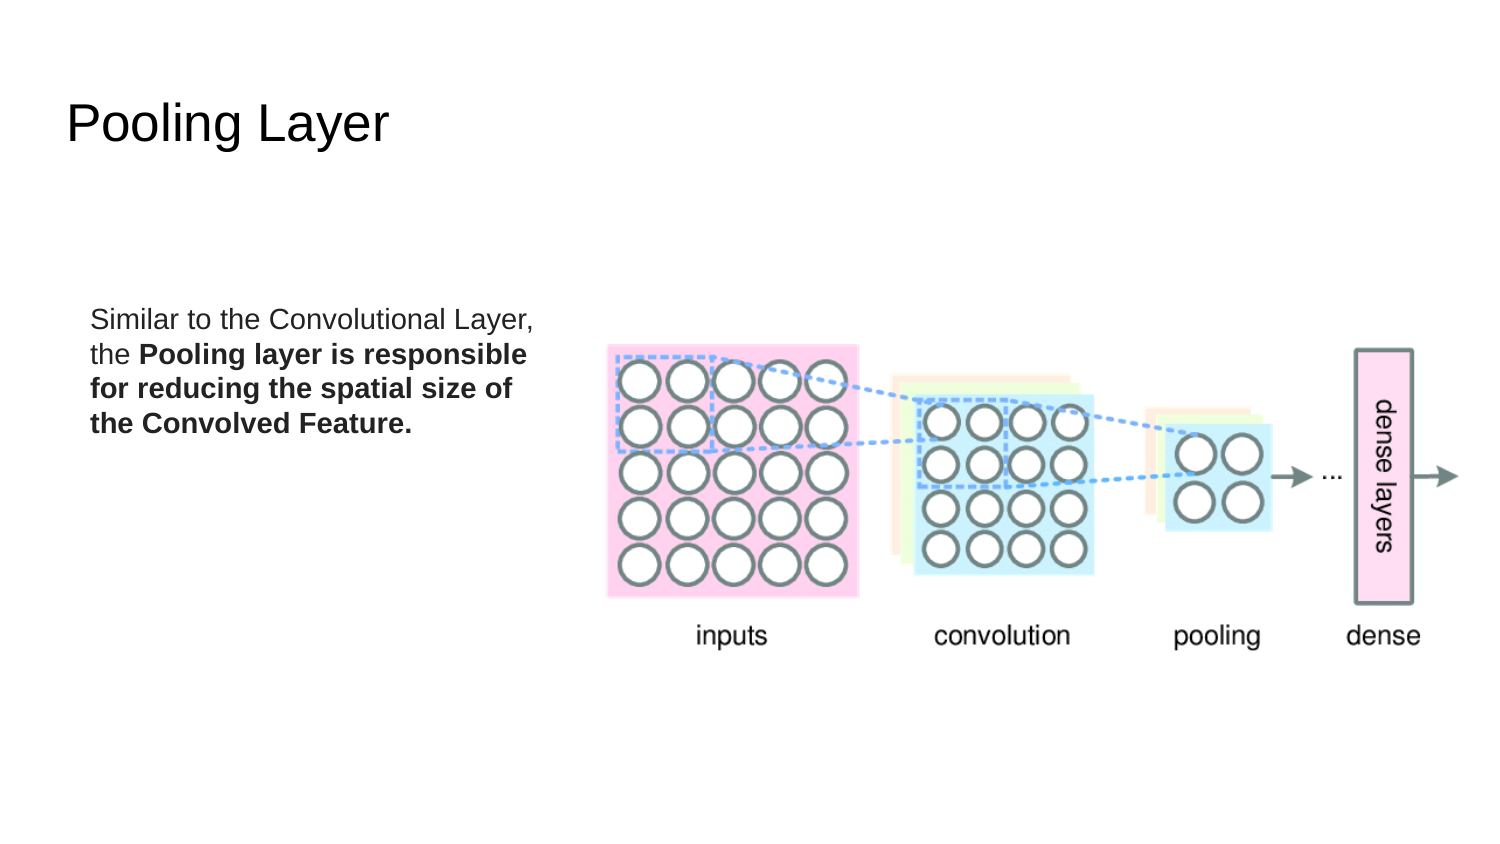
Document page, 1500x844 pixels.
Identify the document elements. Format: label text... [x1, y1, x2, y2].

title Pooling Layer [51, 72, 1449, 167]
text_box Similar to the Convolutional Layer, the Pooling layer is responsible for reducing the spatial size of the Convolved Feature. [75, 284, 568, 455]
picture [591, 316, 1476, 668]
